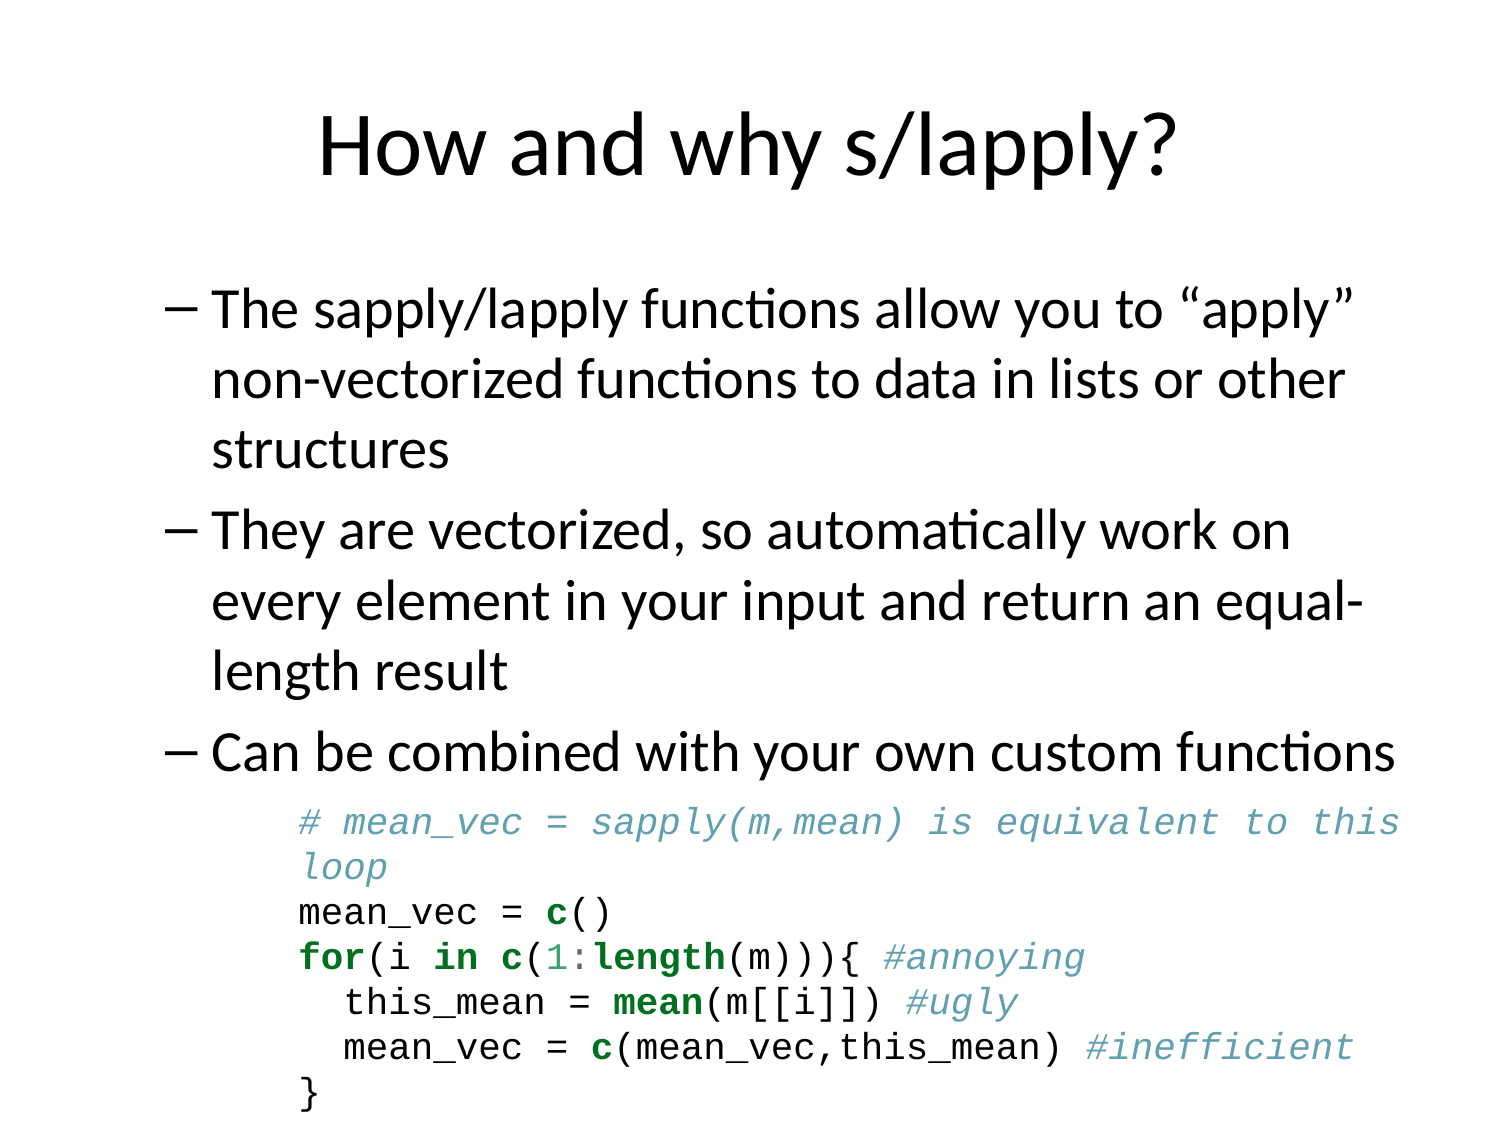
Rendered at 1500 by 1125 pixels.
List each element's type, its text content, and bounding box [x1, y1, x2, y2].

list The sapply/lapply functions allow you to “apply” non-vectorized functions to data in lists or other structures They are vectorized, so automatically work on every element in your input and return an equal-length result Can be combined with your own custom functions # mean_vec = sapply(m,mean) is equivalent to this loop mean_vec = c() for(i in c(1:length(m))){ #annoying this_mean = mean(m[[i]]) #ugly mean_vec = c(mean_vec,this_mean) #inefficient } [75, 262, 1425, 1005]
title How and why s/lapply? [75, 45, 1425, 233]
